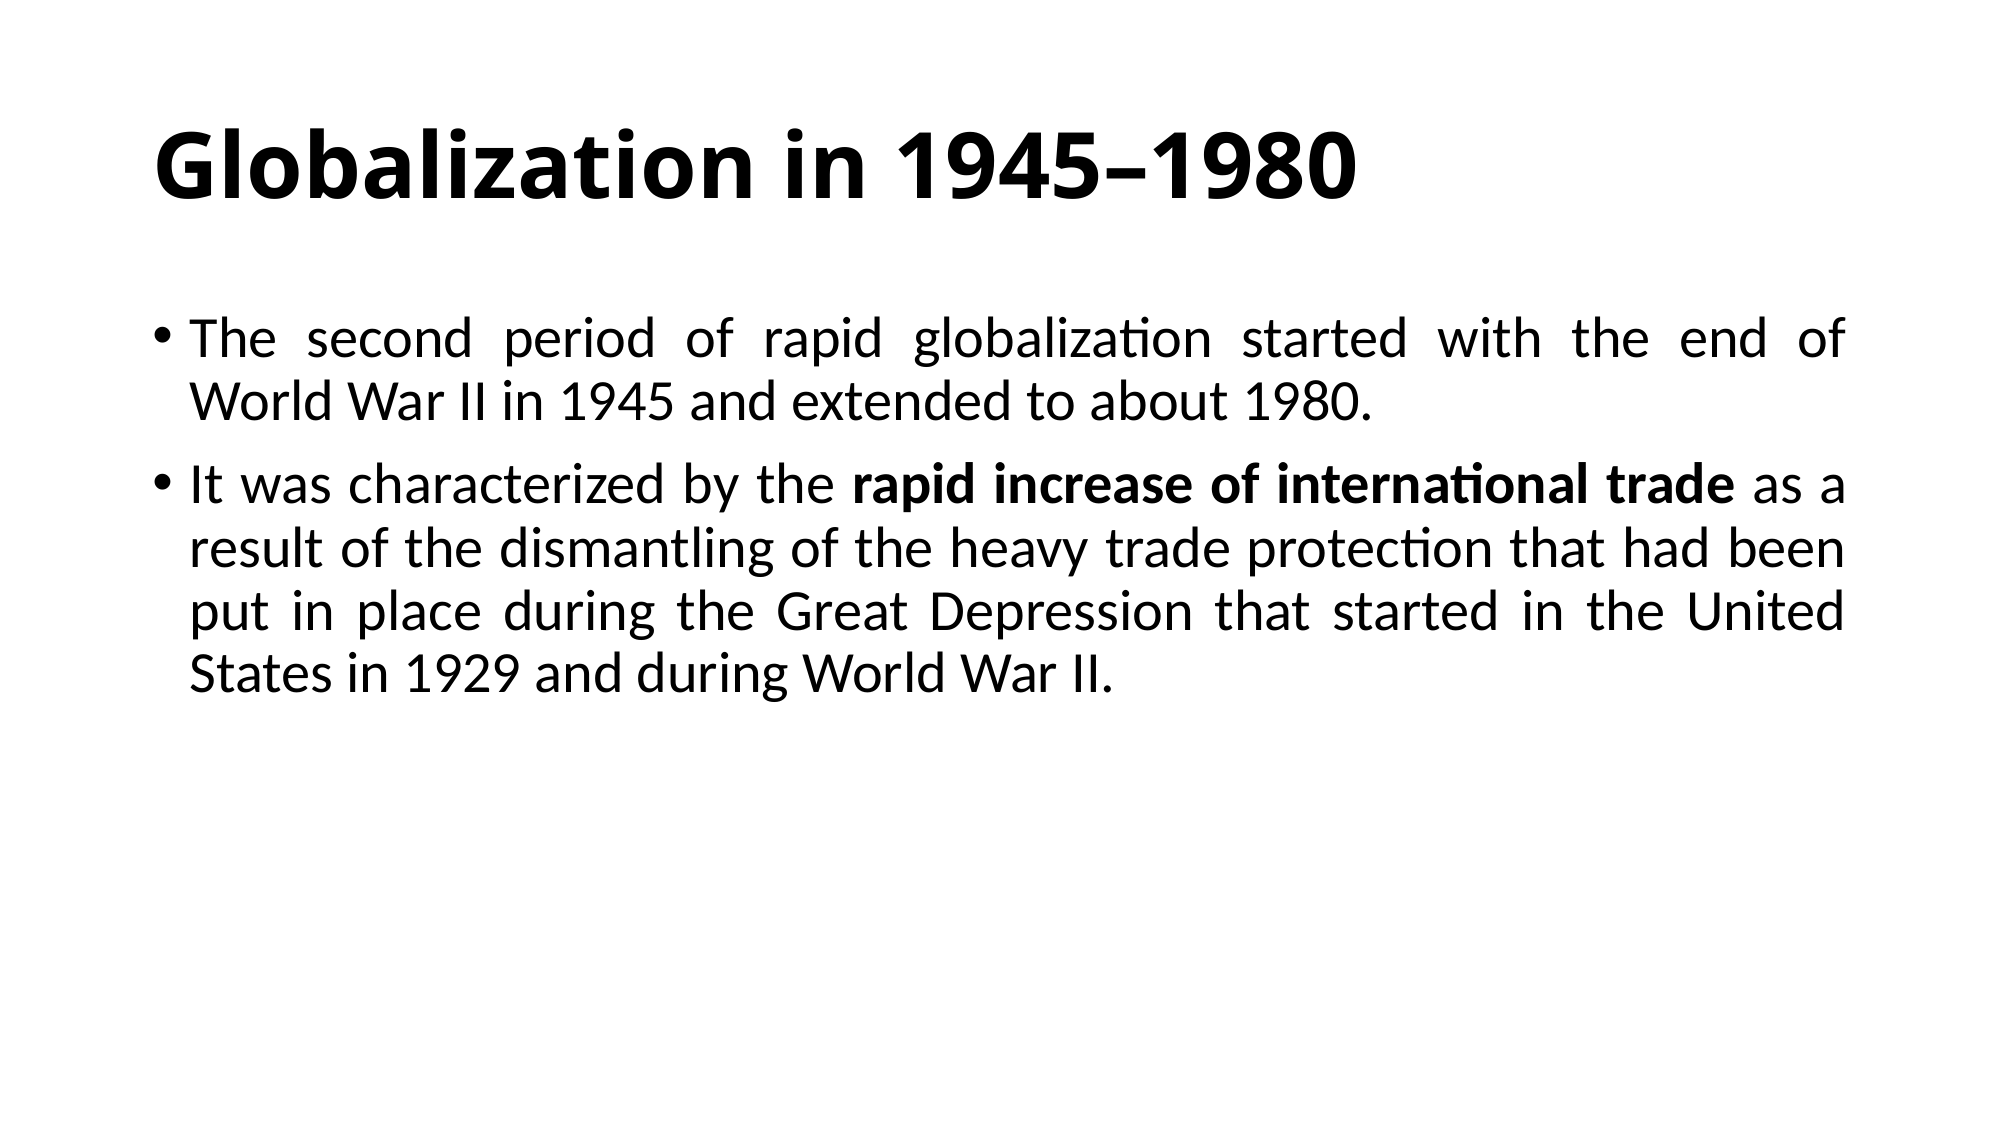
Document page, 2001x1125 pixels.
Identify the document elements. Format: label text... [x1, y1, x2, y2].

title Globalization in 1945–1980 [137, 59, 1863, 278]
list The second period of rapid globalization started with the end of World War II in 1945 and extended to about 1980. It was characterized by the rapid increase of international trade as a result of the dismantling of the heavy trade protection that had been put in place during the Great Depression that started in the United States in 1929 and during World War II. [137, 299, 1863, 1014]
